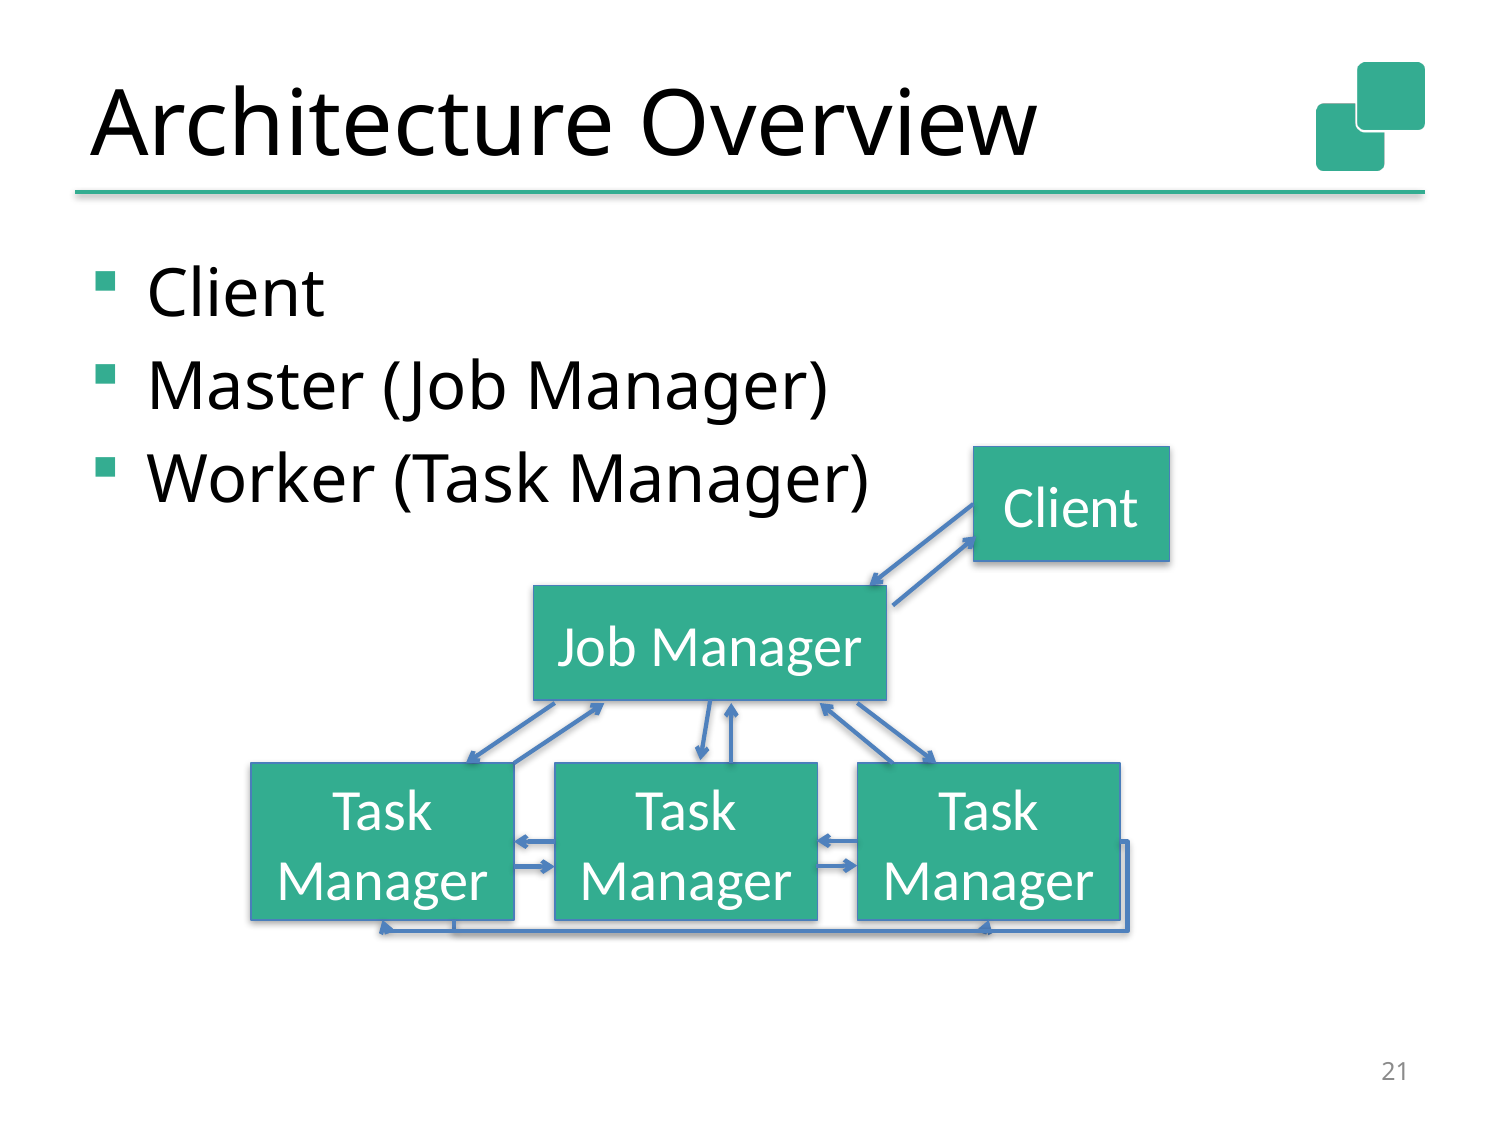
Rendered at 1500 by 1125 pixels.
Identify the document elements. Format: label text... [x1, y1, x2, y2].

list Client Master (Job Manager) Worker (Task Manager) [75, 241, 1425, 1005]
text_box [513, 702, 605, 764]
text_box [819, 702, 893, 764]
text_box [869, 503, 974, 586]
text_box Client [973, 446, 1170, 562]
title Architecture Overview [75, 45, 1302, 193]
text_box Task Manager [554, 762, 818, 839]
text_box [892, 535, 977, 606]
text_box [894, 702, 937, 764]
picture [1316, 62, 1425, 171]
text_box Task Manager [857, 762, 1121, 839]
text_box Job Manager [533, 585, 887, 701]
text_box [465, 702, 512, 764]
slide_number 21 [1074, 1042, 1425, 1103]
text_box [700, 699, 711, 761]
text_box Task Manager [250, 762, 515, 921]
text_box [382, 841, 1121, 921]
